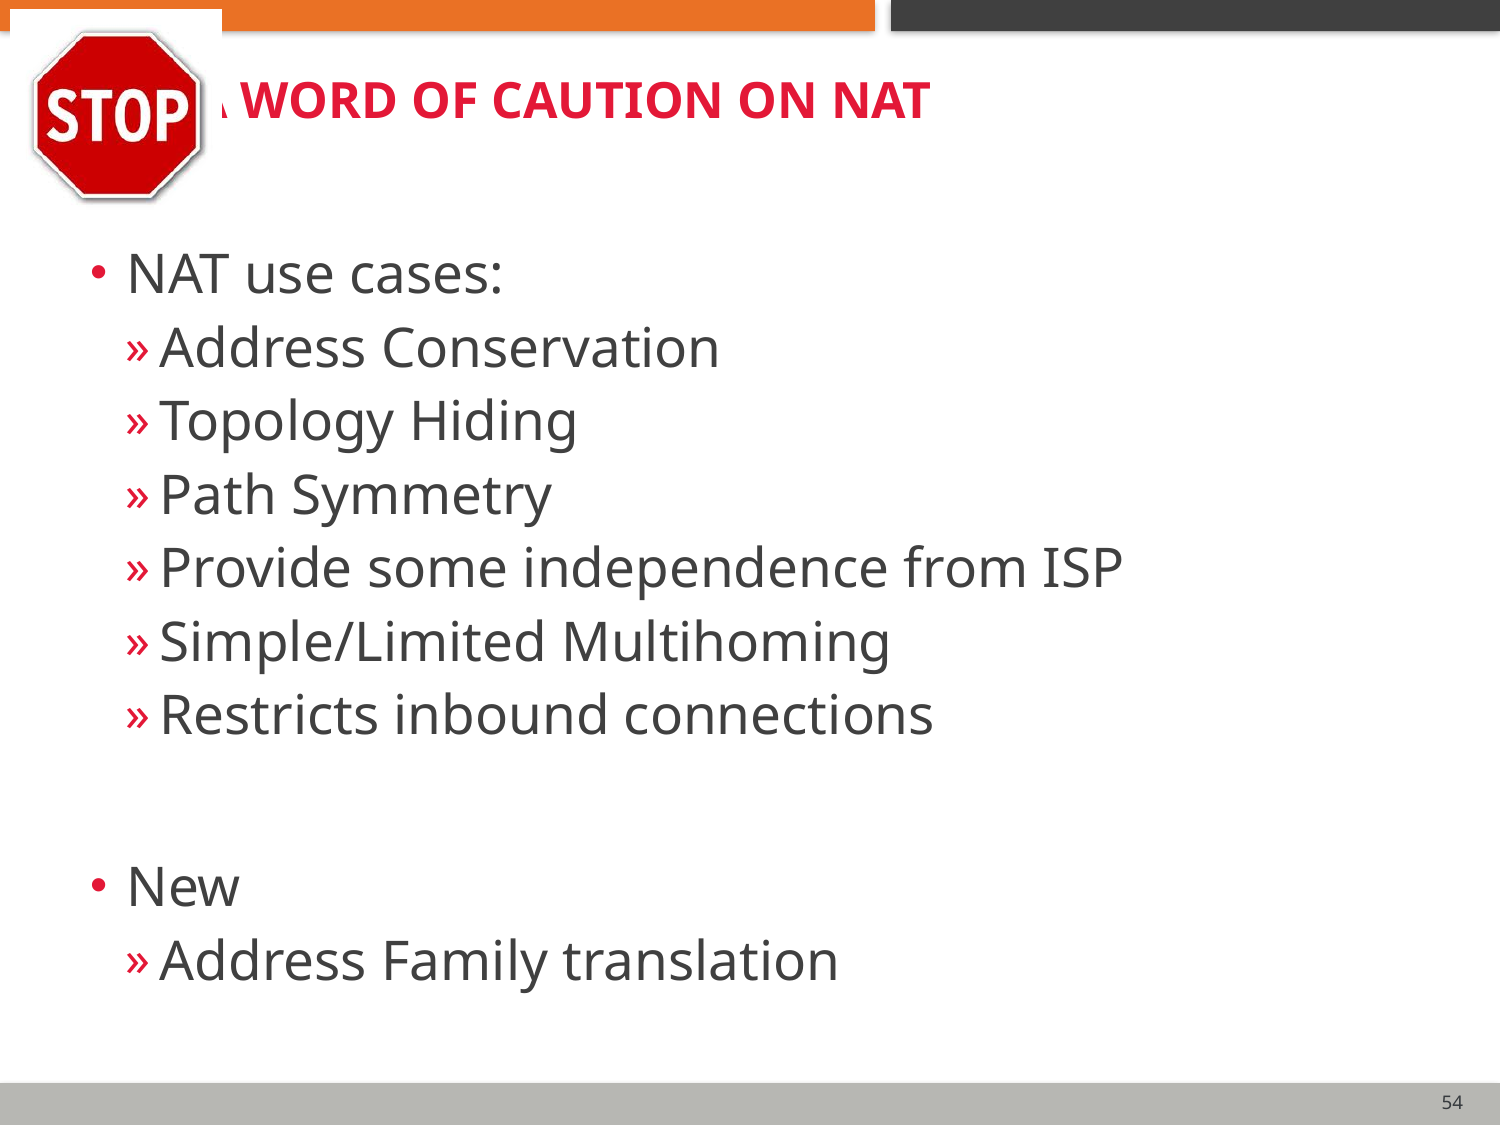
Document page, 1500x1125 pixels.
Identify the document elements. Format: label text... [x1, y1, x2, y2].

title A Word of Caution on NAT [227, 54, 1424, 142]
list NAT use cases: Address Conservation Topology Hiding Path Symmetry Provide some independence from ISP Simple/Limited Multihoming Restricts inbound connections New Address Family translation [75, 231, 1425, 1005]
picture [10, 9, 222, 220]
